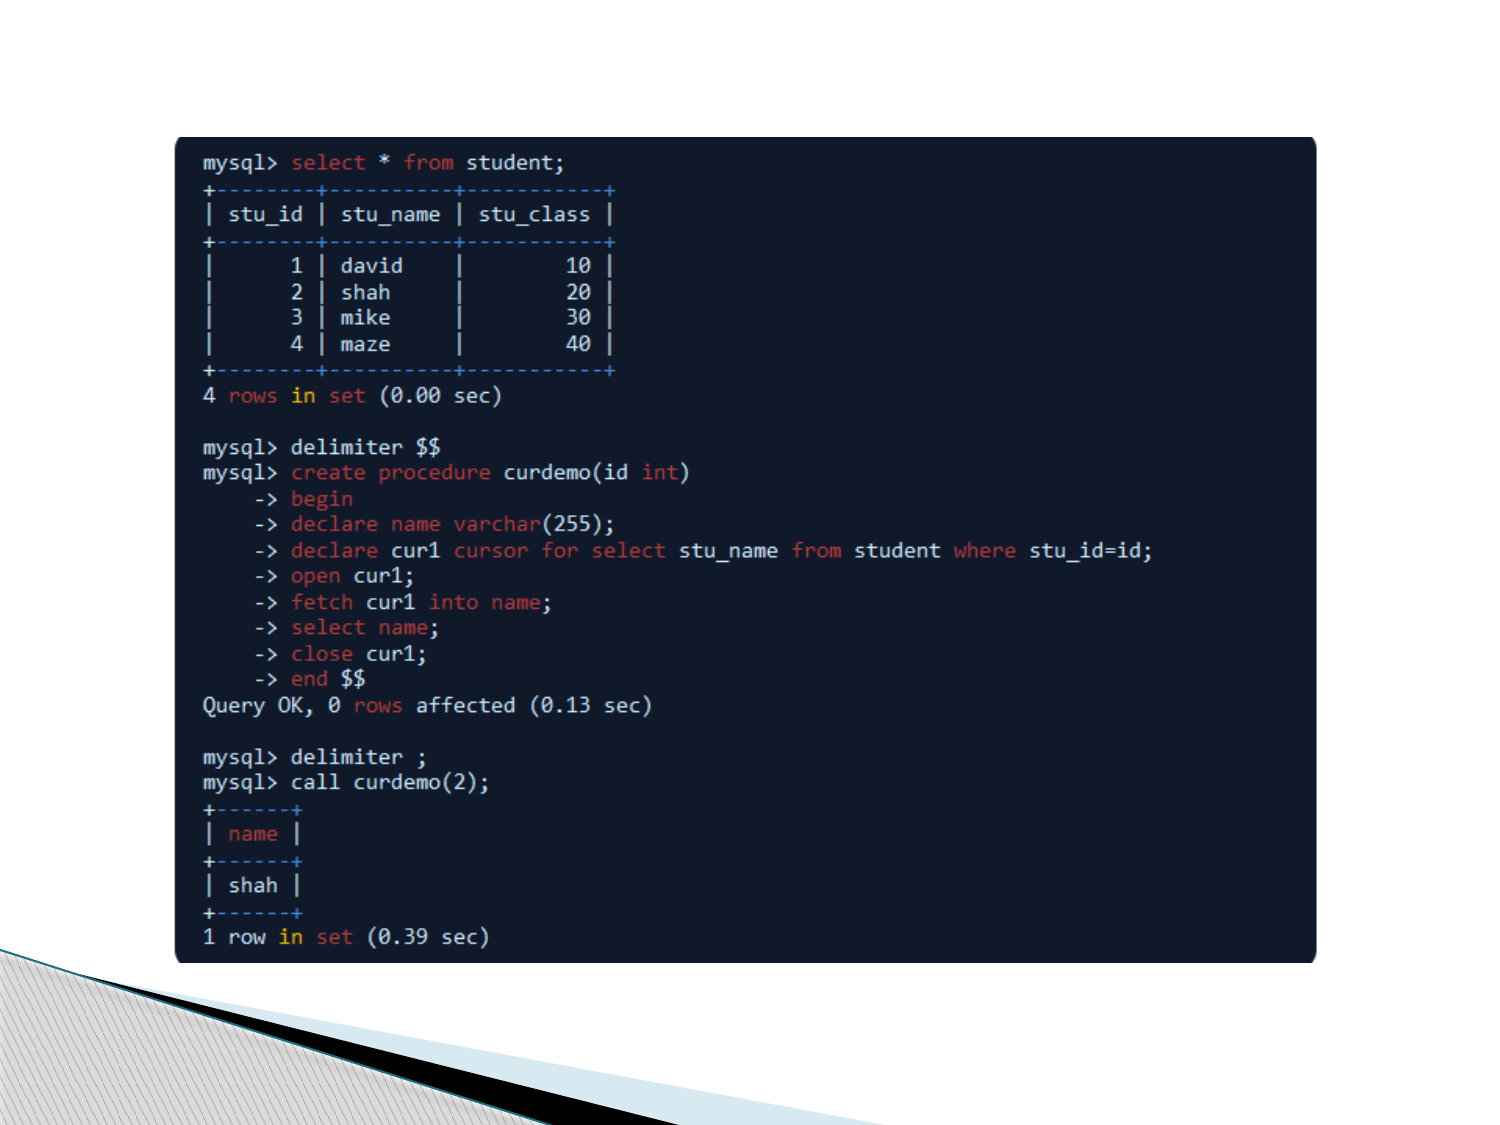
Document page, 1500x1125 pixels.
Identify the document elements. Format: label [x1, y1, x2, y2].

picture [172, 137, 1320, 963]
